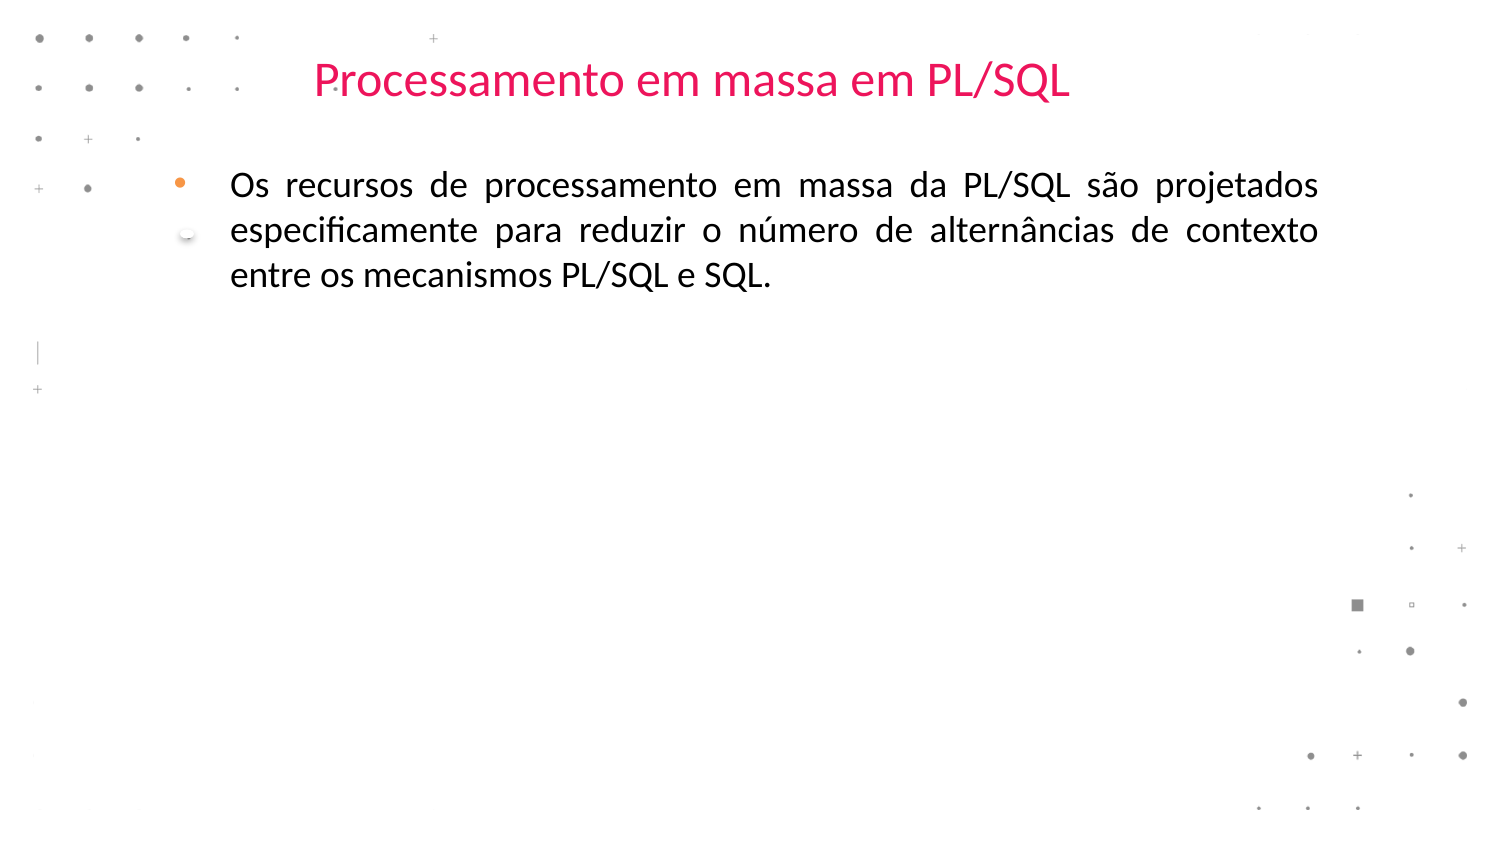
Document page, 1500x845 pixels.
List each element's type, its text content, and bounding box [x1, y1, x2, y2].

list Os recursos de processamento em massa da PL/SQL são projetados especificamente para reduzir o número de alternâncias de contexto entre os mecanismos PL/SQL e SQL. [158, 152, 1335, 338]
picture [33, 34, 1467, 810]
title Processamento em massa em PL/SQL [253, 38, 1132, 112]
